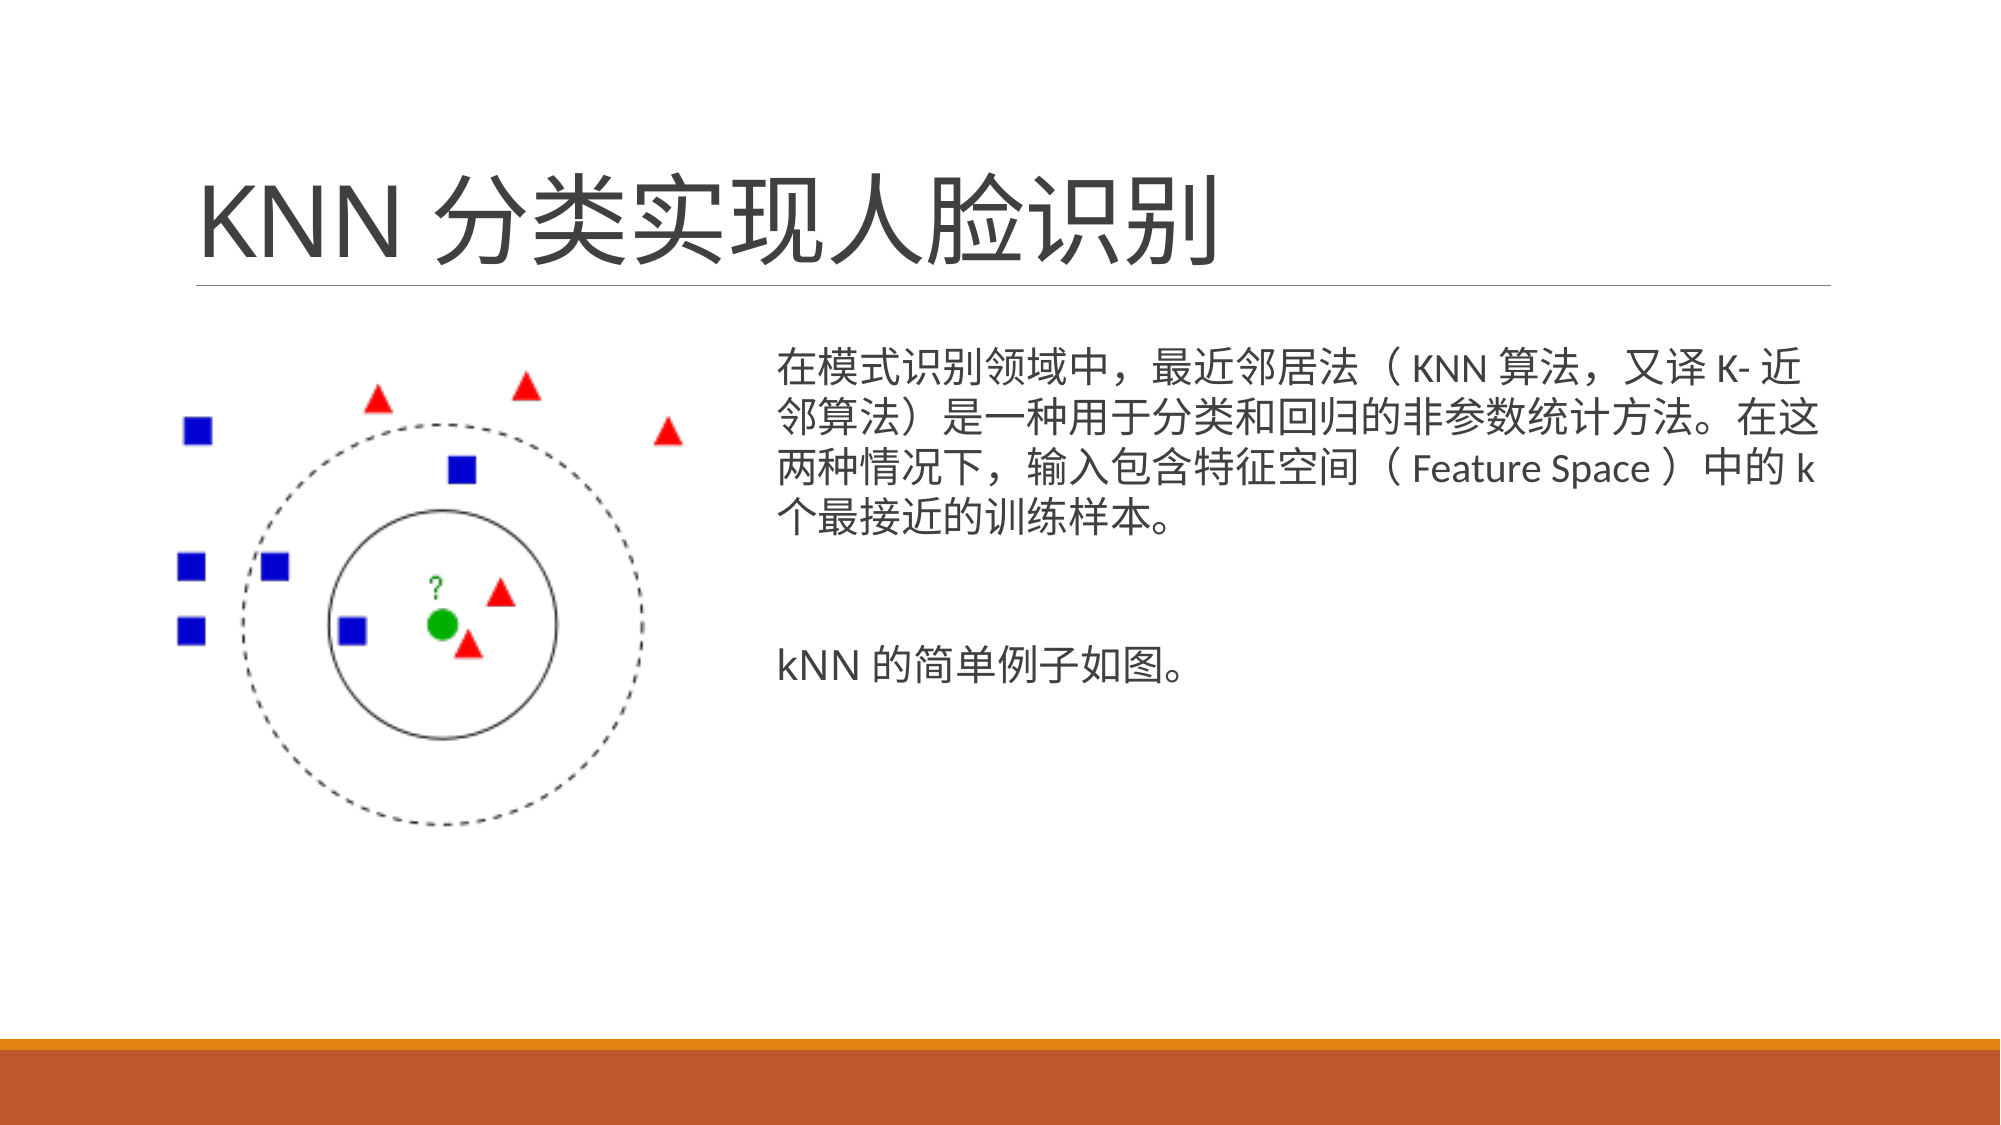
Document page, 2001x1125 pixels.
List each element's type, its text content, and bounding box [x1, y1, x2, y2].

list 在模式识别领域中，最近邻居法（KNN算法，又译K-近邻算法）是一种用于分类和回归的非参数统计方法。在这两种情况下，输入包含特征空间（Feature Space）中的k个最接近的训练样本。 kNN的简单例子如图。 [761, 333, 1830, 994]
title KNN分类实现人脸识别 [180, 47, 1830, 285]
picture [176, 368, 685, 830]
